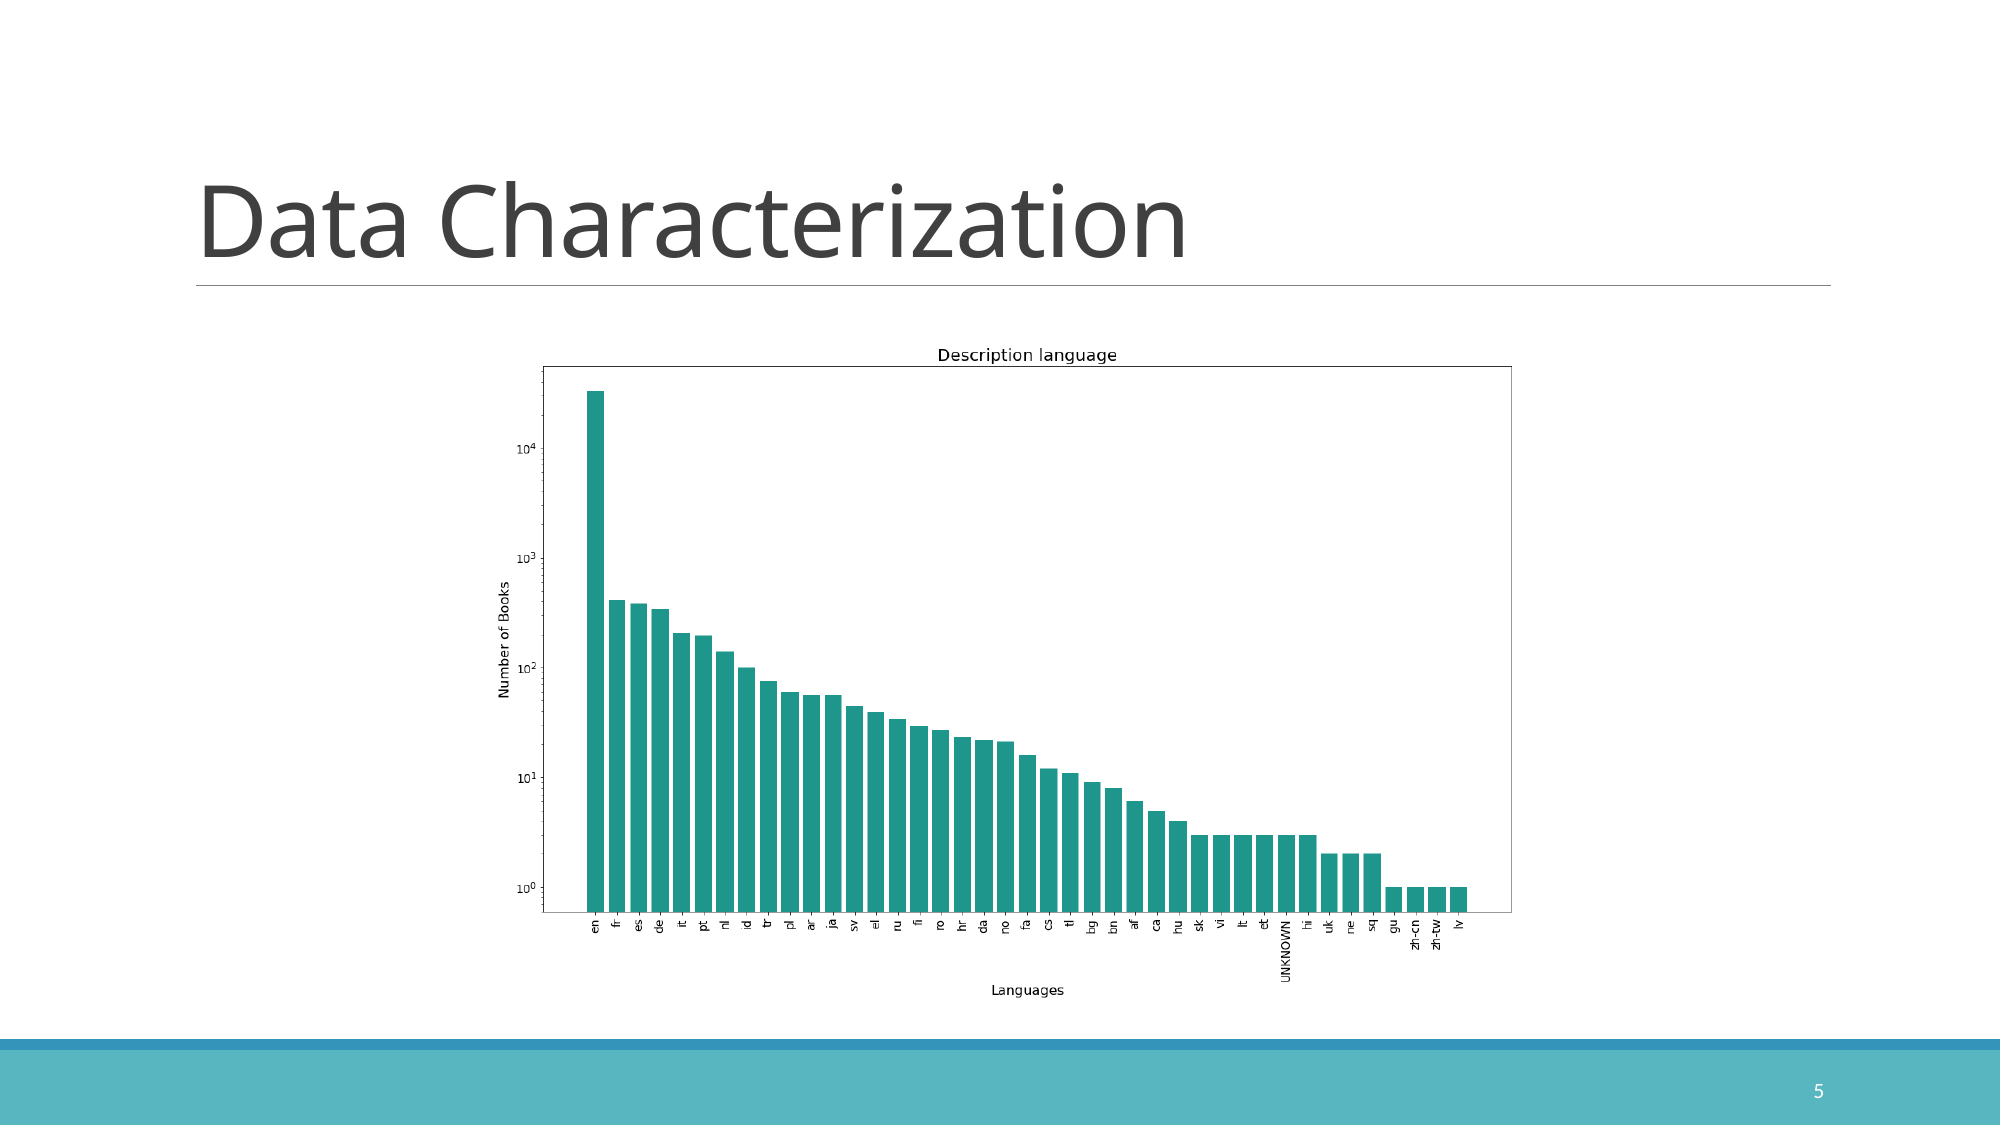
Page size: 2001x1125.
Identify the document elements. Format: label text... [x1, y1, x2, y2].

title Data Characterization [180, 47, 1830, 285]
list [492, 341, 1518, 1003]
slide_number 5 [1624, 1059, 1840, 1120]
